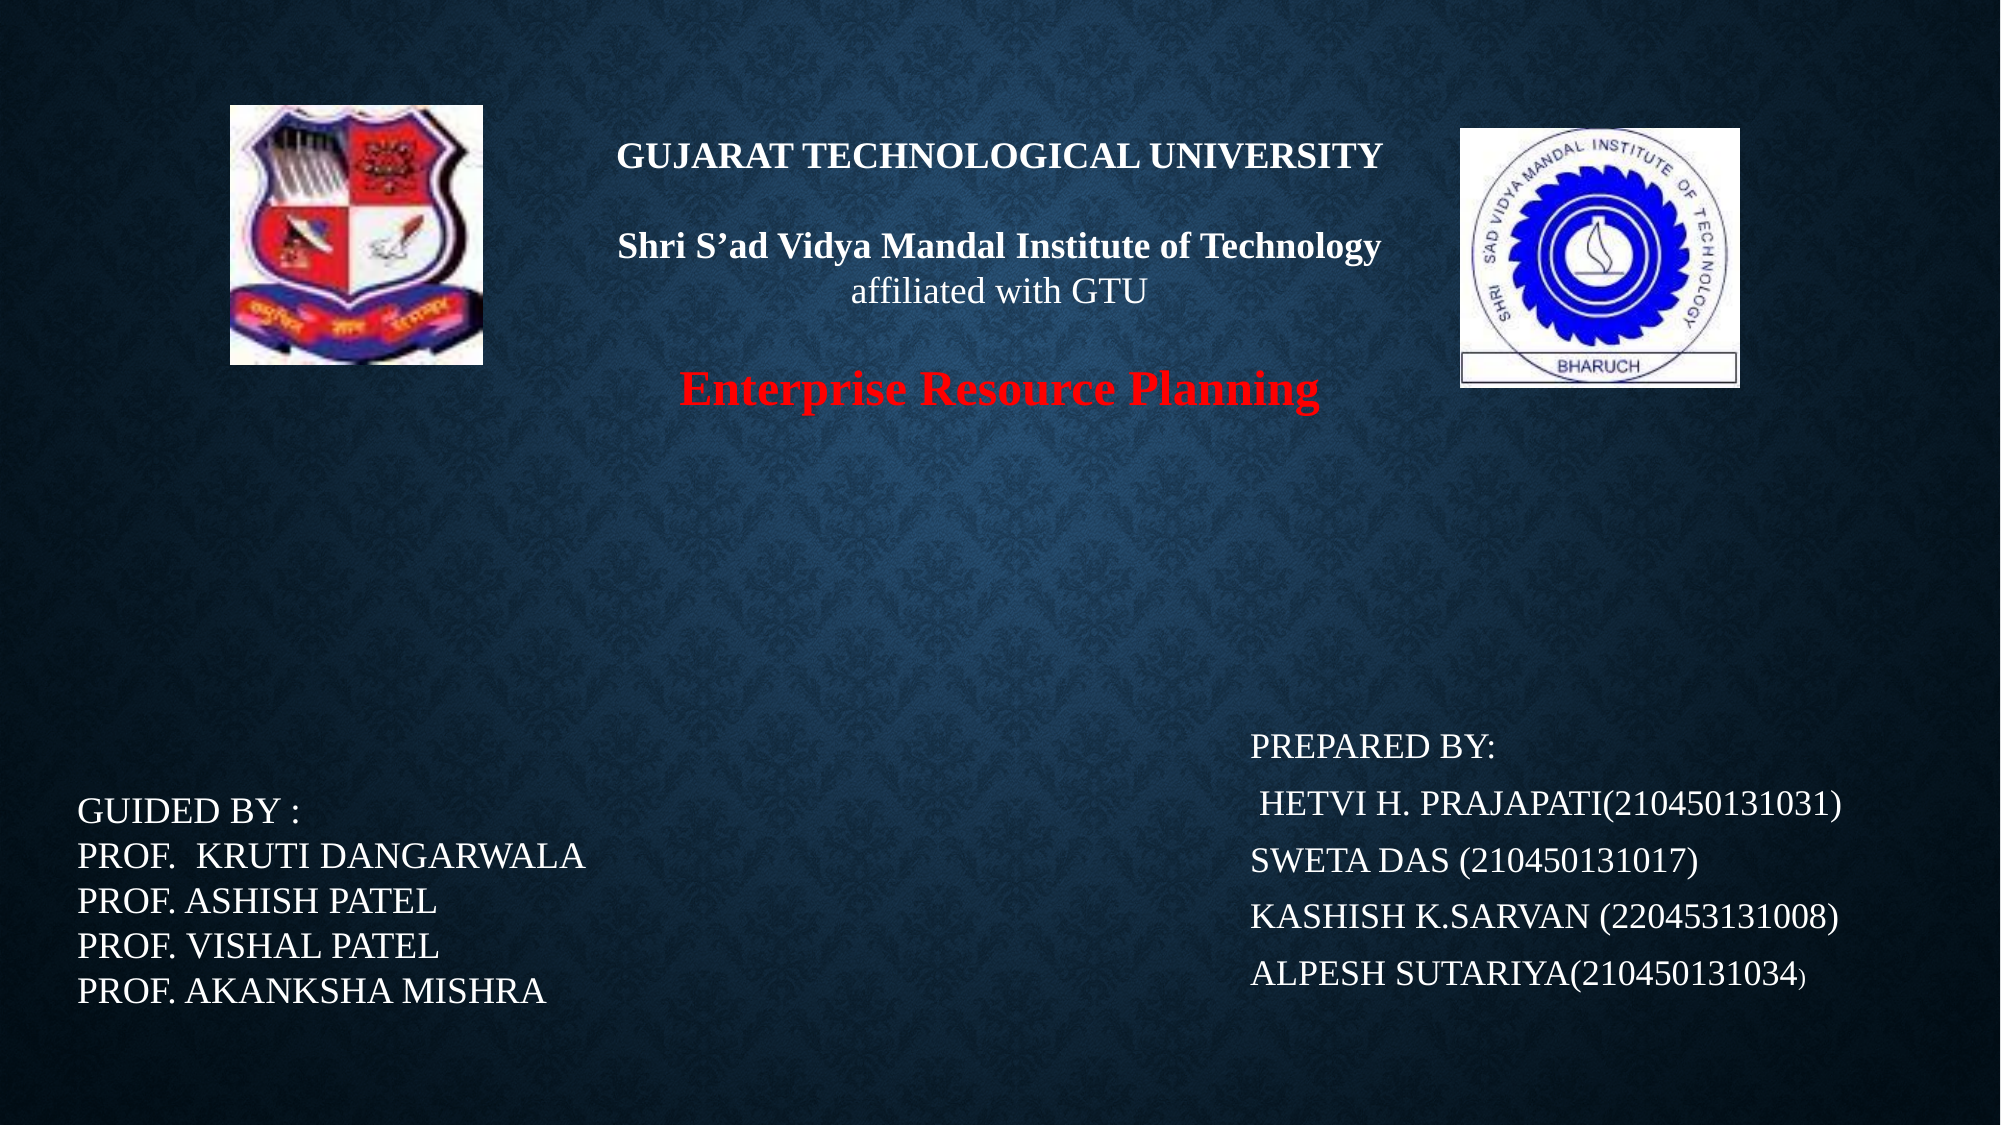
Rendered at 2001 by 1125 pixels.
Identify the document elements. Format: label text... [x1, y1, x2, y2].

picture [230, 104, 483, 365]
text_box GUJARAT TECHNOLOGICAL UNIVERSITY Shri S’ad Vidya Mandal Institute of Technology affiliated with GTU Enterprise Resource Planning [592, 123, 1408, 558]
picture [1460, 128, 1741, 389]
text_box GUIDED BY : PROF. KRUTI DANGARWALA PROF. ASHISH PATEL PROF. VISHAL PATEL PROF. AKANKSHA MISHRA [62, 778, 704, 1019]
subtitle PREPARED BY: HETVI H. PRAJAPATI(210450131031) SWETA DAS (210450131017) KASHISH K.SARVAN (220453131008) ALPESH SUTARIYA(210450131034) [1235, 691, 2000, 1002]
